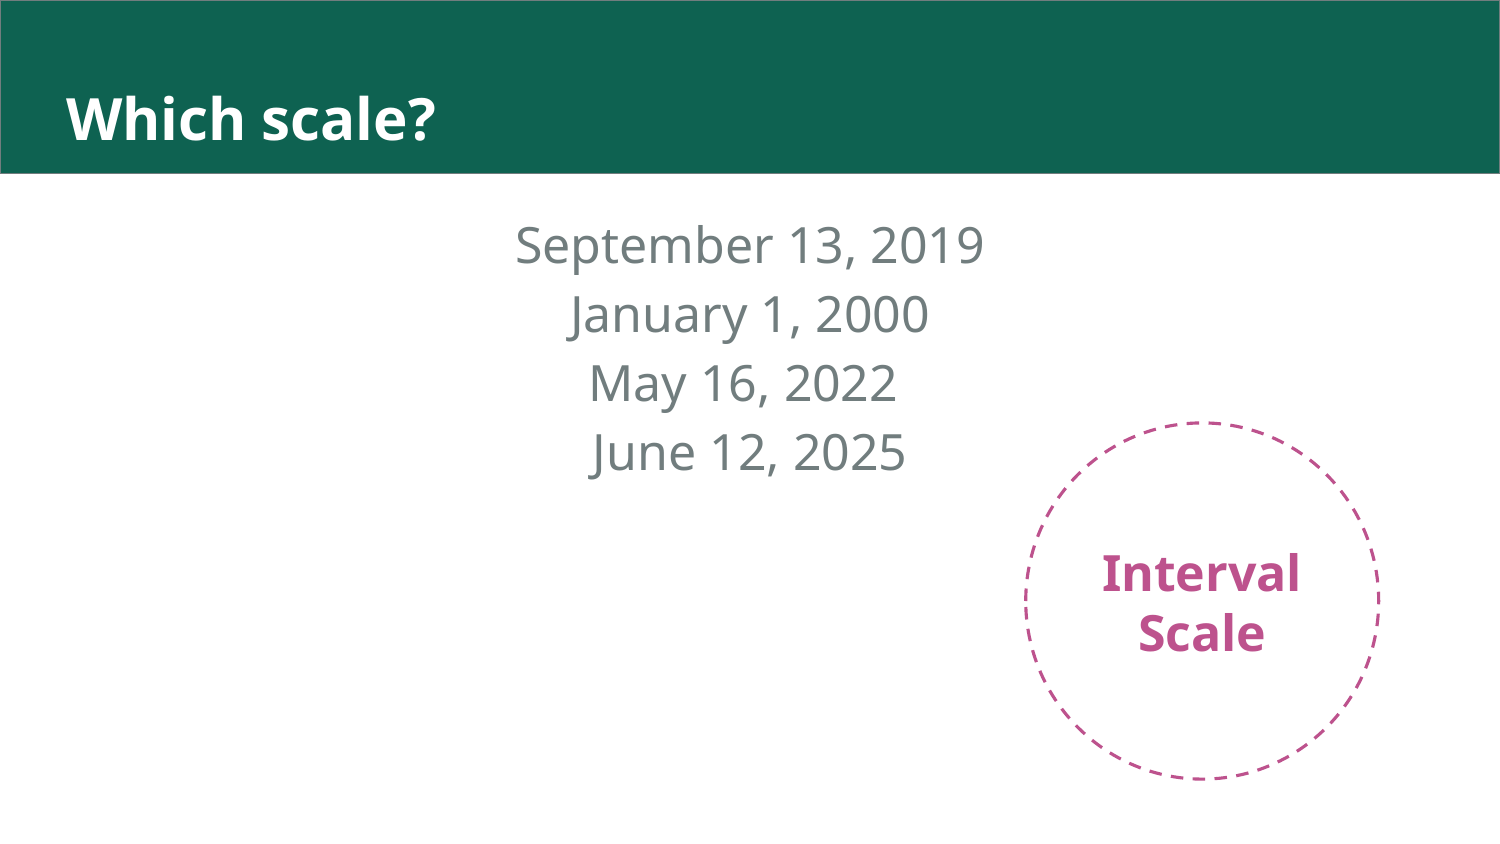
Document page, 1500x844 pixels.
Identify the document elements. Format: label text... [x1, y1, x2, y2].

title Which scale? [51, 72, 1449, 167]
list September 13, 2019 January 1, 2000 May 16, 2022 June 12, 2025 [51, 189, 1449, 750]
text_box Interval Scale [1025, 422, 1379, 780]
